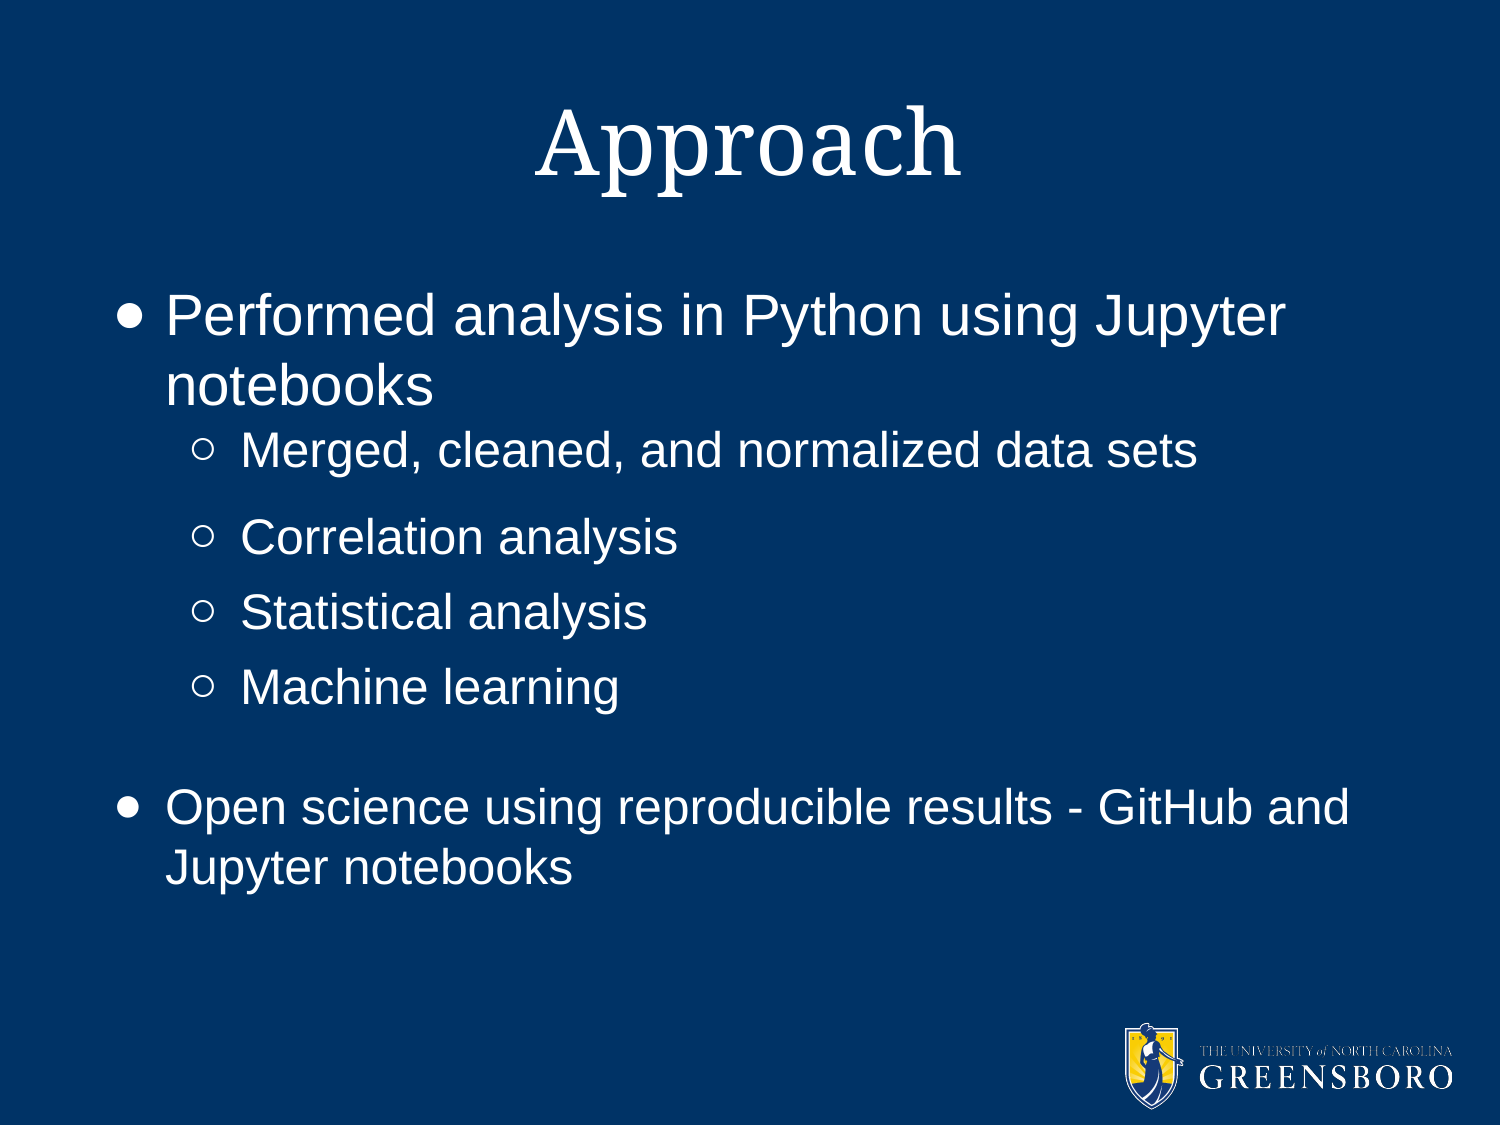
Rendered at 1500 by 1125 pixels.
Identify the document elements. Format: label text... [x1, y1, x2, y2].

picture [1125, 1022, 1452, 1110]
list Performed analysis in Python using Jupyter notebooks Merged, cleaned, and normalized data sets Correlation analysis Statistical analysis Machine learning Open science using reproducible results - GitHub and Jupyter notebooks [75, 262, 1425, 1005]
title Approach [75, 45, 1425, 233]
